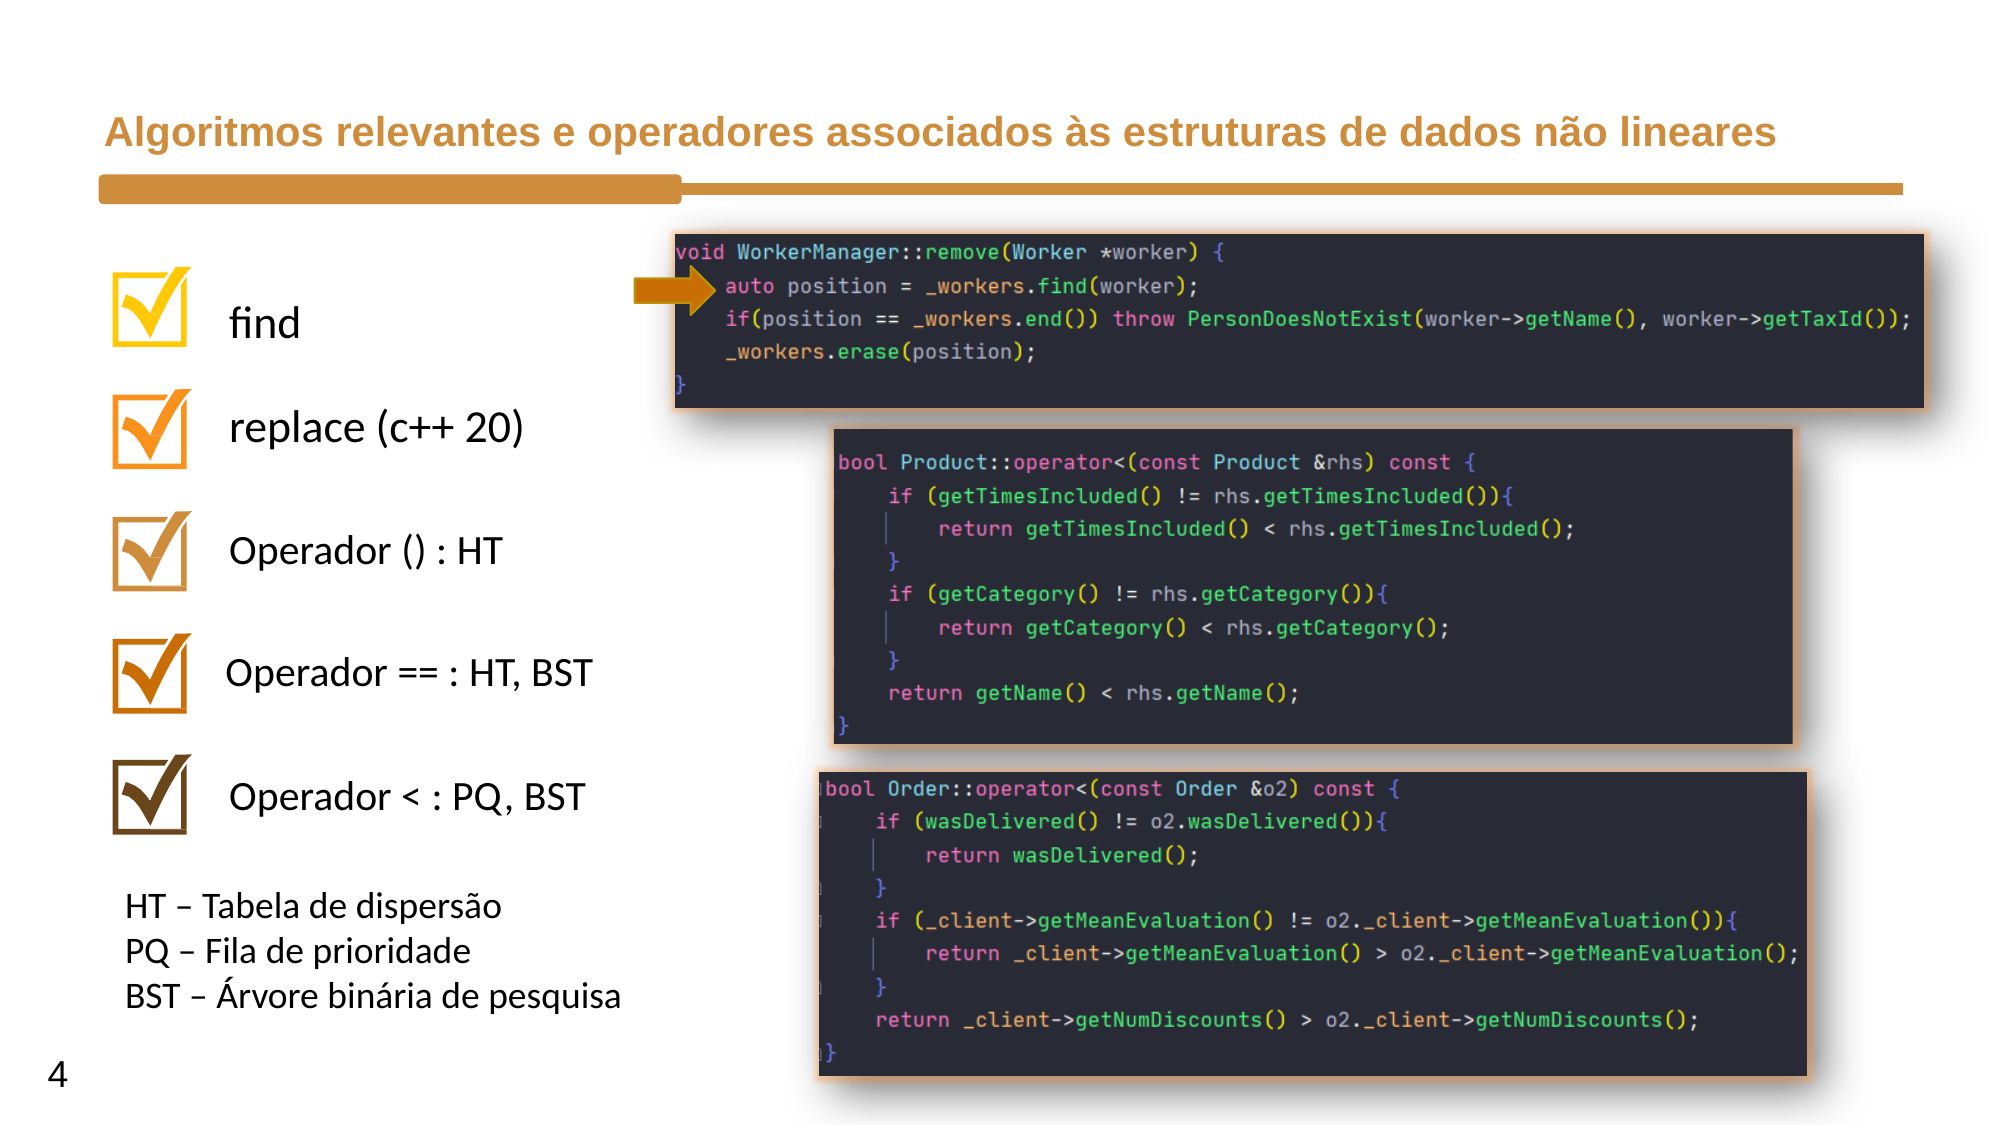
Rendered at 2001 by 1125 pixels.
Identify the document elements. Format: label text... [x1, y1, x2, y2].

text_box Operador == : HT, BST [210, 637, 710, 702]
picture [819, 772, 1808, 1076]
picture [833, 428, 1793, 744]
text_box Operador < : PQ, BST [214, 761, 714, 827]
text_box [112, 633, 192, 714]
text_box [634, 278, 669, 303]
text_box Operador () : HT [214, 515, 688, 581]
picture [674, 234, 1925, 408]
text_box replace (c++ 20) [214, 388, 590, 459]
text_box HT – Tabela de dispersão PQ – Fila de prioridade BST – Árvore binária de pesquisa [110, 874, 648, 1024]
text_box find [214, 285, 327, 356]
text_box [112, 293, 187, 347]
text_box [121, 388, 192, 461]
text_box [112, 754, 192, 835]
text_box [112, 511, 192, 592]
text_box 4 [34, 1046, 75, 1095]
text_box [112, 394, 187, 470]
title Algoritmos relevantes e operadores associados às estruturas de dados não lineares [0, 102, 1956, 293]
